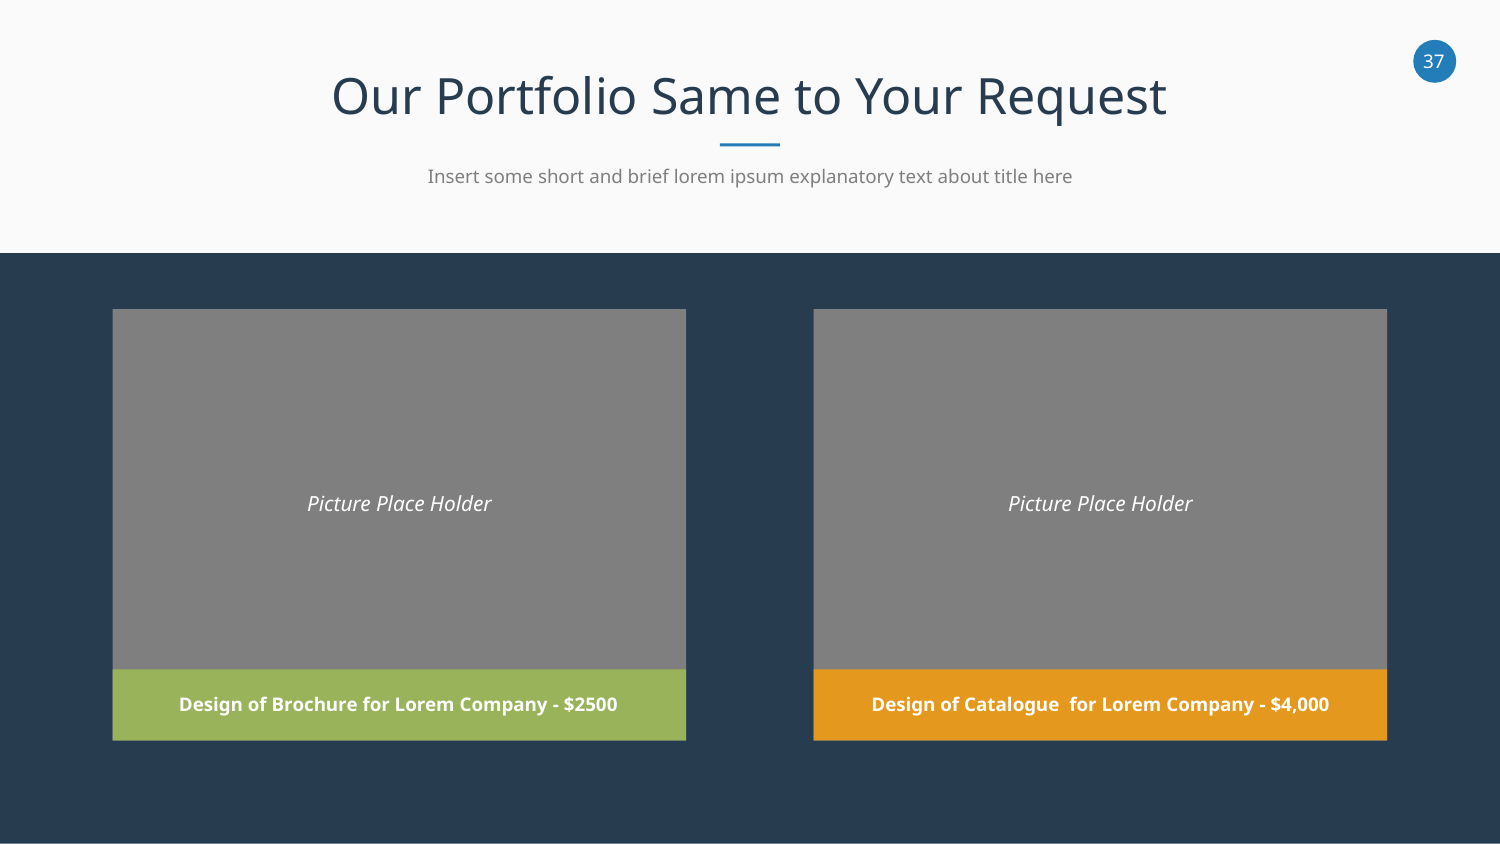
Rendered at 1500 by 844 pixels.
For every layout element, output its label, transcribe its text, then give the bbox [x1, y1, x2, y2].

text_box Picture Place Holder [157, 490, 641, 516]
text_box [112, 669, 687, 741]
text_box [0, 253, 1500, 844]
text_box [813, 309, 1388, 669]
list Insert some short and brief lorem ipsum explanatory text about title here [112, 164, 1388, 190]
text_box [112, 309, 687, 669]
text_box Design of Brochure for Lorem Company - $2500 [146, 692, 650, 716]
text_box Picture Place Holder [858, 490, 1342, 516]
list Our Portfolio Same to Your Request [112, 64, 1388, 131]
text_box [813, 669, 1388, 741]
text_box Design of Catalogue for Lorem Company - $4,000 [848, 692, 1353, 716]
